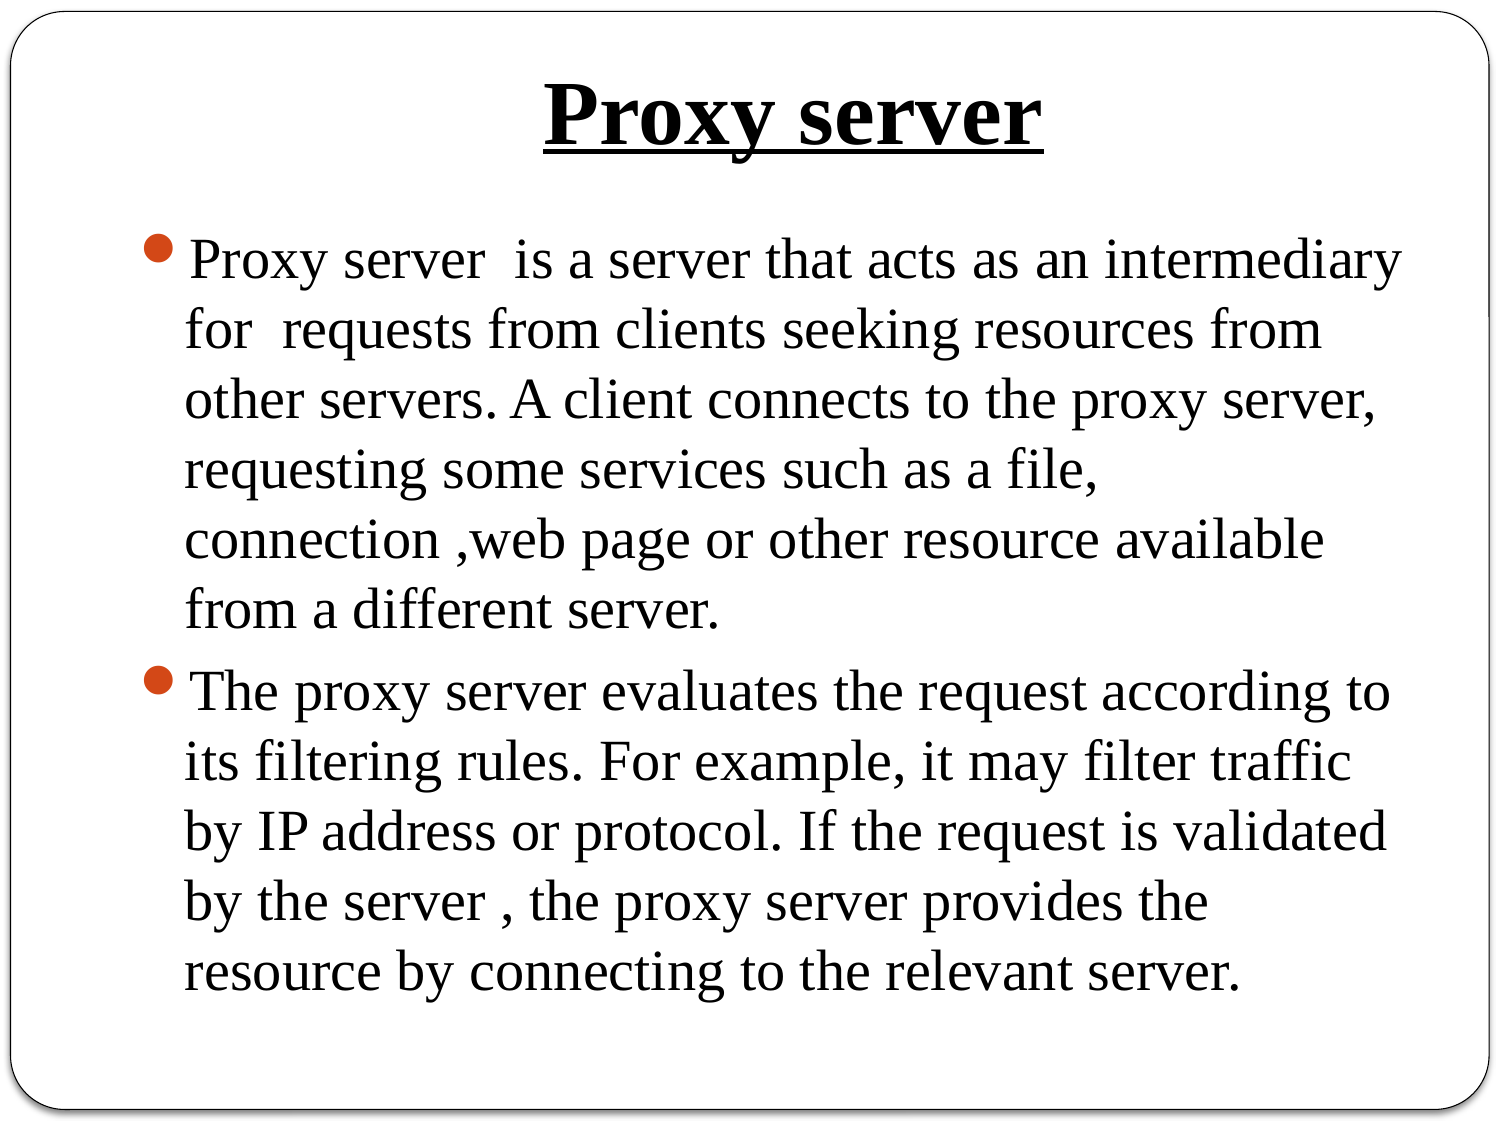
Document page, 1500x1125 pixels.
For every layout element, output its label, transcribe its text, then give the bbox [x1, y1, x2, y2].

list Proxy server is a server that acts as an intermediary for requests from clients seeking resources from other servers. A client connects to the proxy server, requesting some services such as a file, connection ,web page or other resource available from a different server. The proxy server evaluates the request according to its filtering rules. For example, it may filter traffic by IP address or protocol. If the request is validated by the server , the proxy server provides the resource by connecting to the relevant server. [125, 212, 1425, 1038]
title Proxy server [150, 0, 1438, 288]
